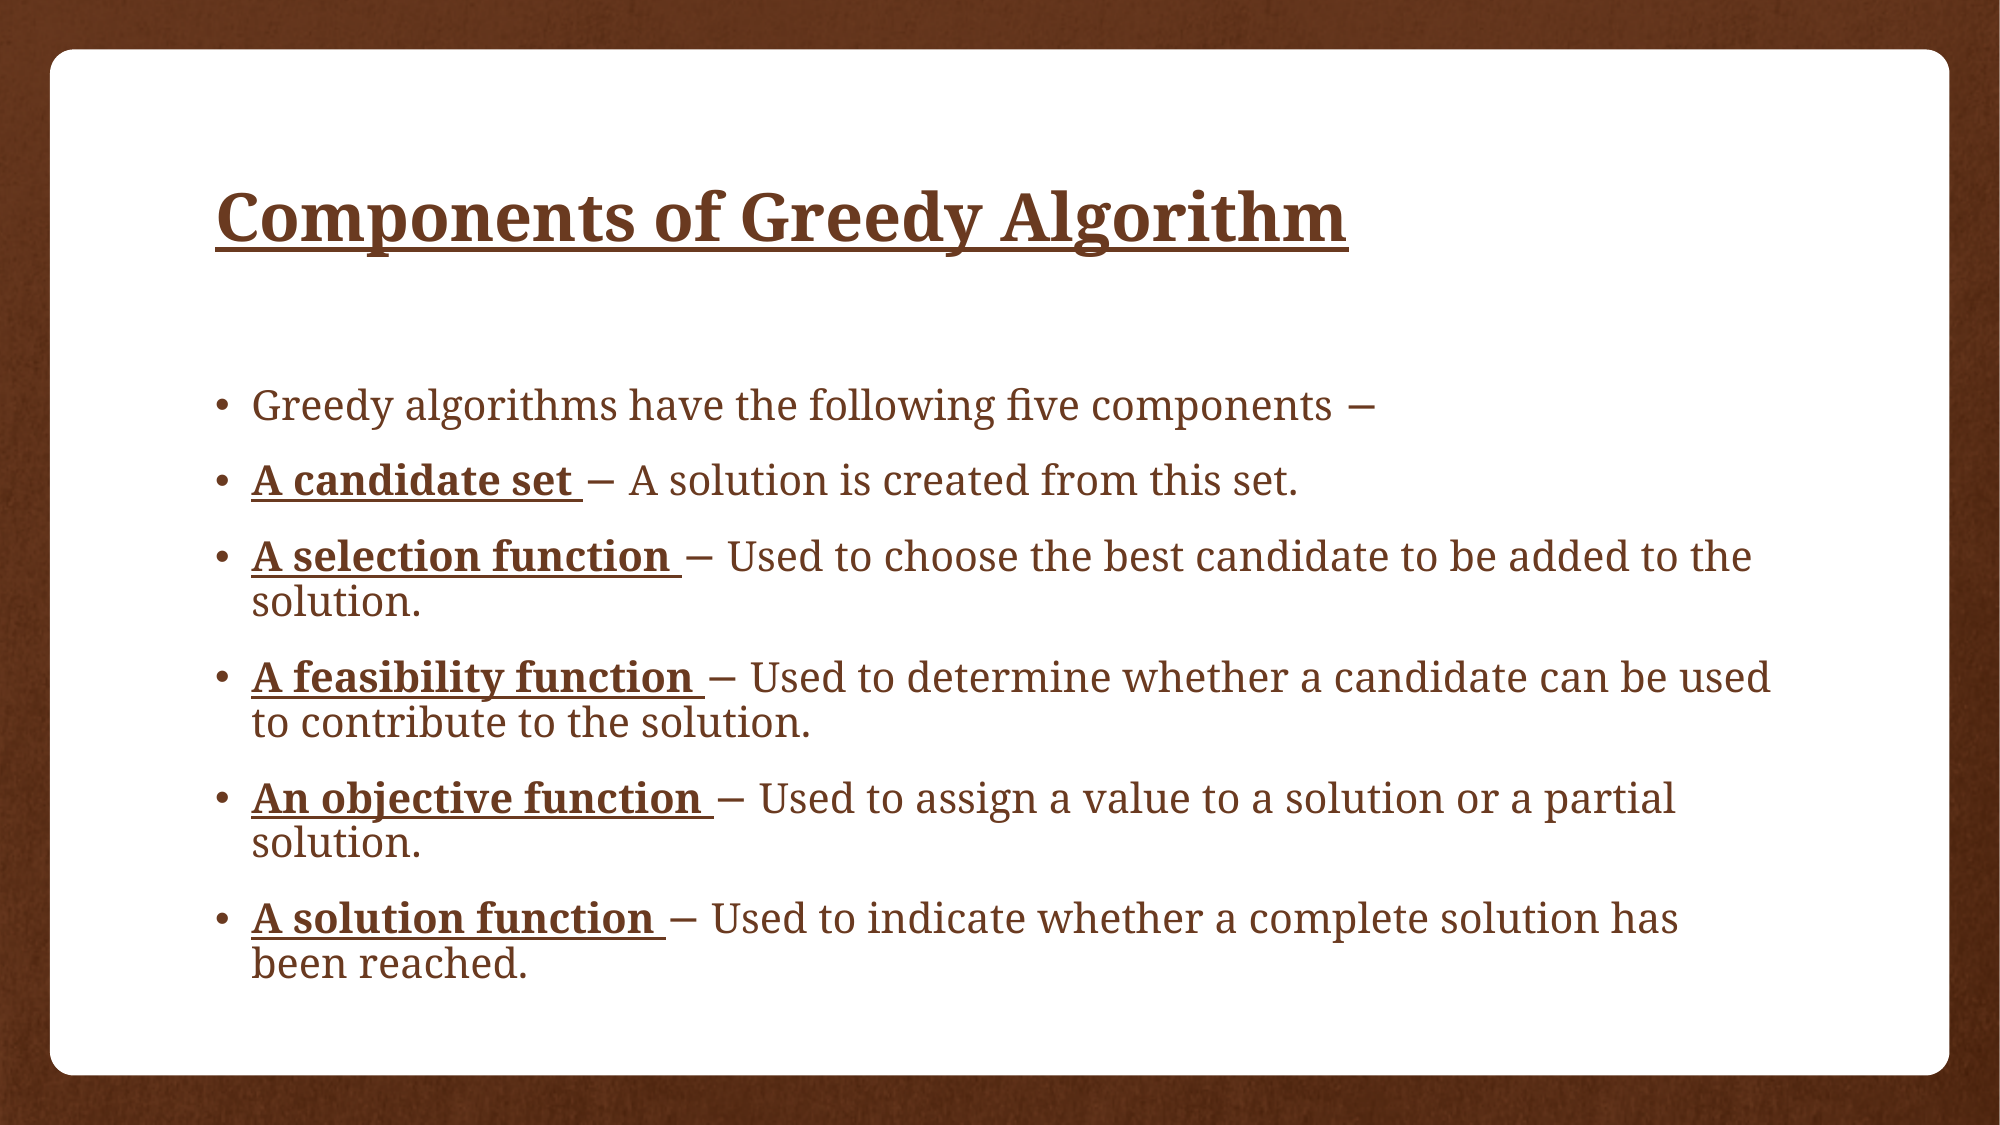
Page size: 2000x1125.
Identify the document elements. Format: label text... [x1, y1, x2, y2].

title Components of Greedy Algorithm [199, 70, 1800, 263]
list Greedy algorithms have the following five components − A candidate set − A solution is created from this set. A selection function − Used to choose the best candidate to be added to the solution. A feasibility function − Used to determine whether a candidate can be used to contribute to the solution. An objective function − Used to assign a value to a solution or a partial solution. A solution function − Used to indicate whether a complete solution has been reached. [199, 295, 1800, 996]
